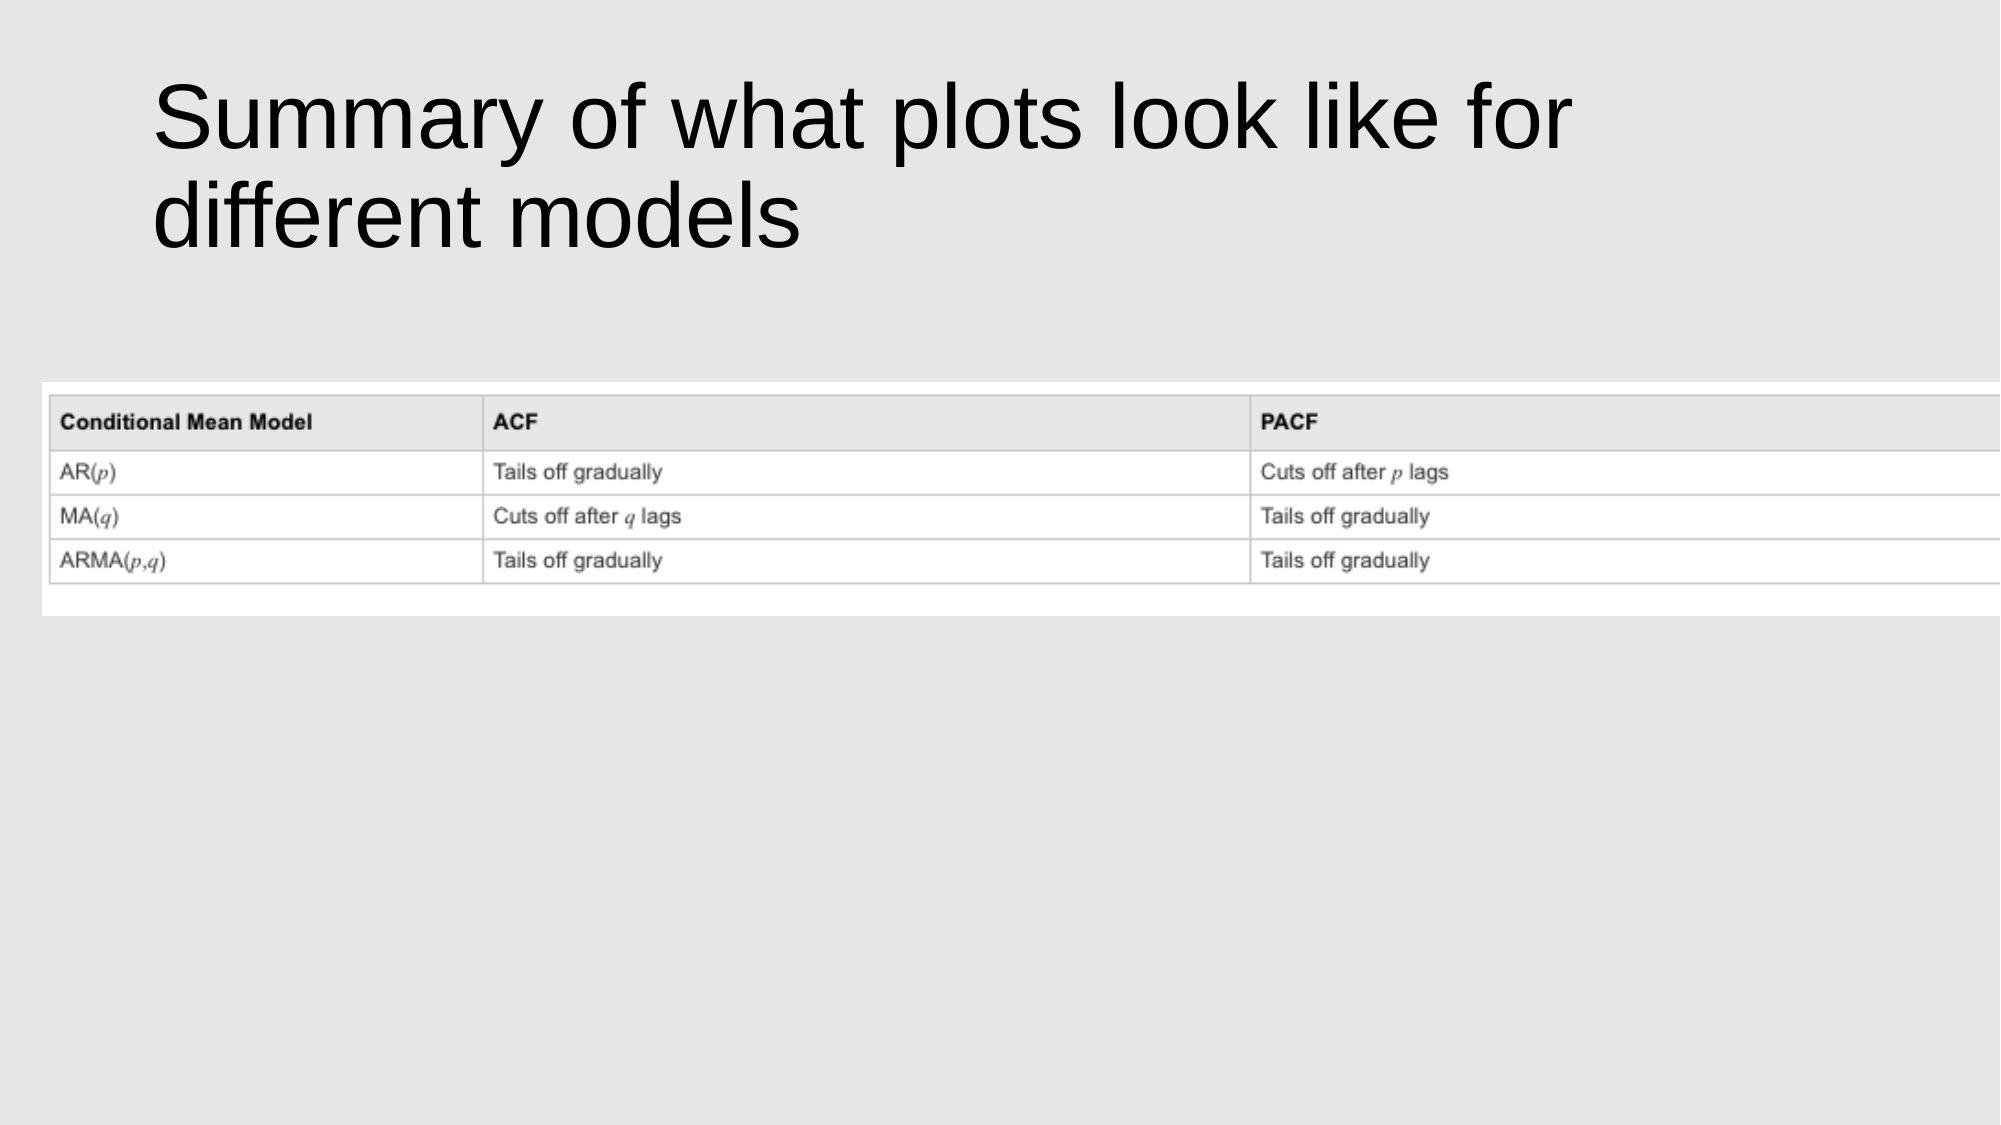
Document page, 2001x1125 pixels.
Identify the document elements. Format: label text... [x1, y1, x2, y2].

title Summary of what plots look like for different models [137, 59, 1863, 278]
picture [42, 382, 2000, 616]
